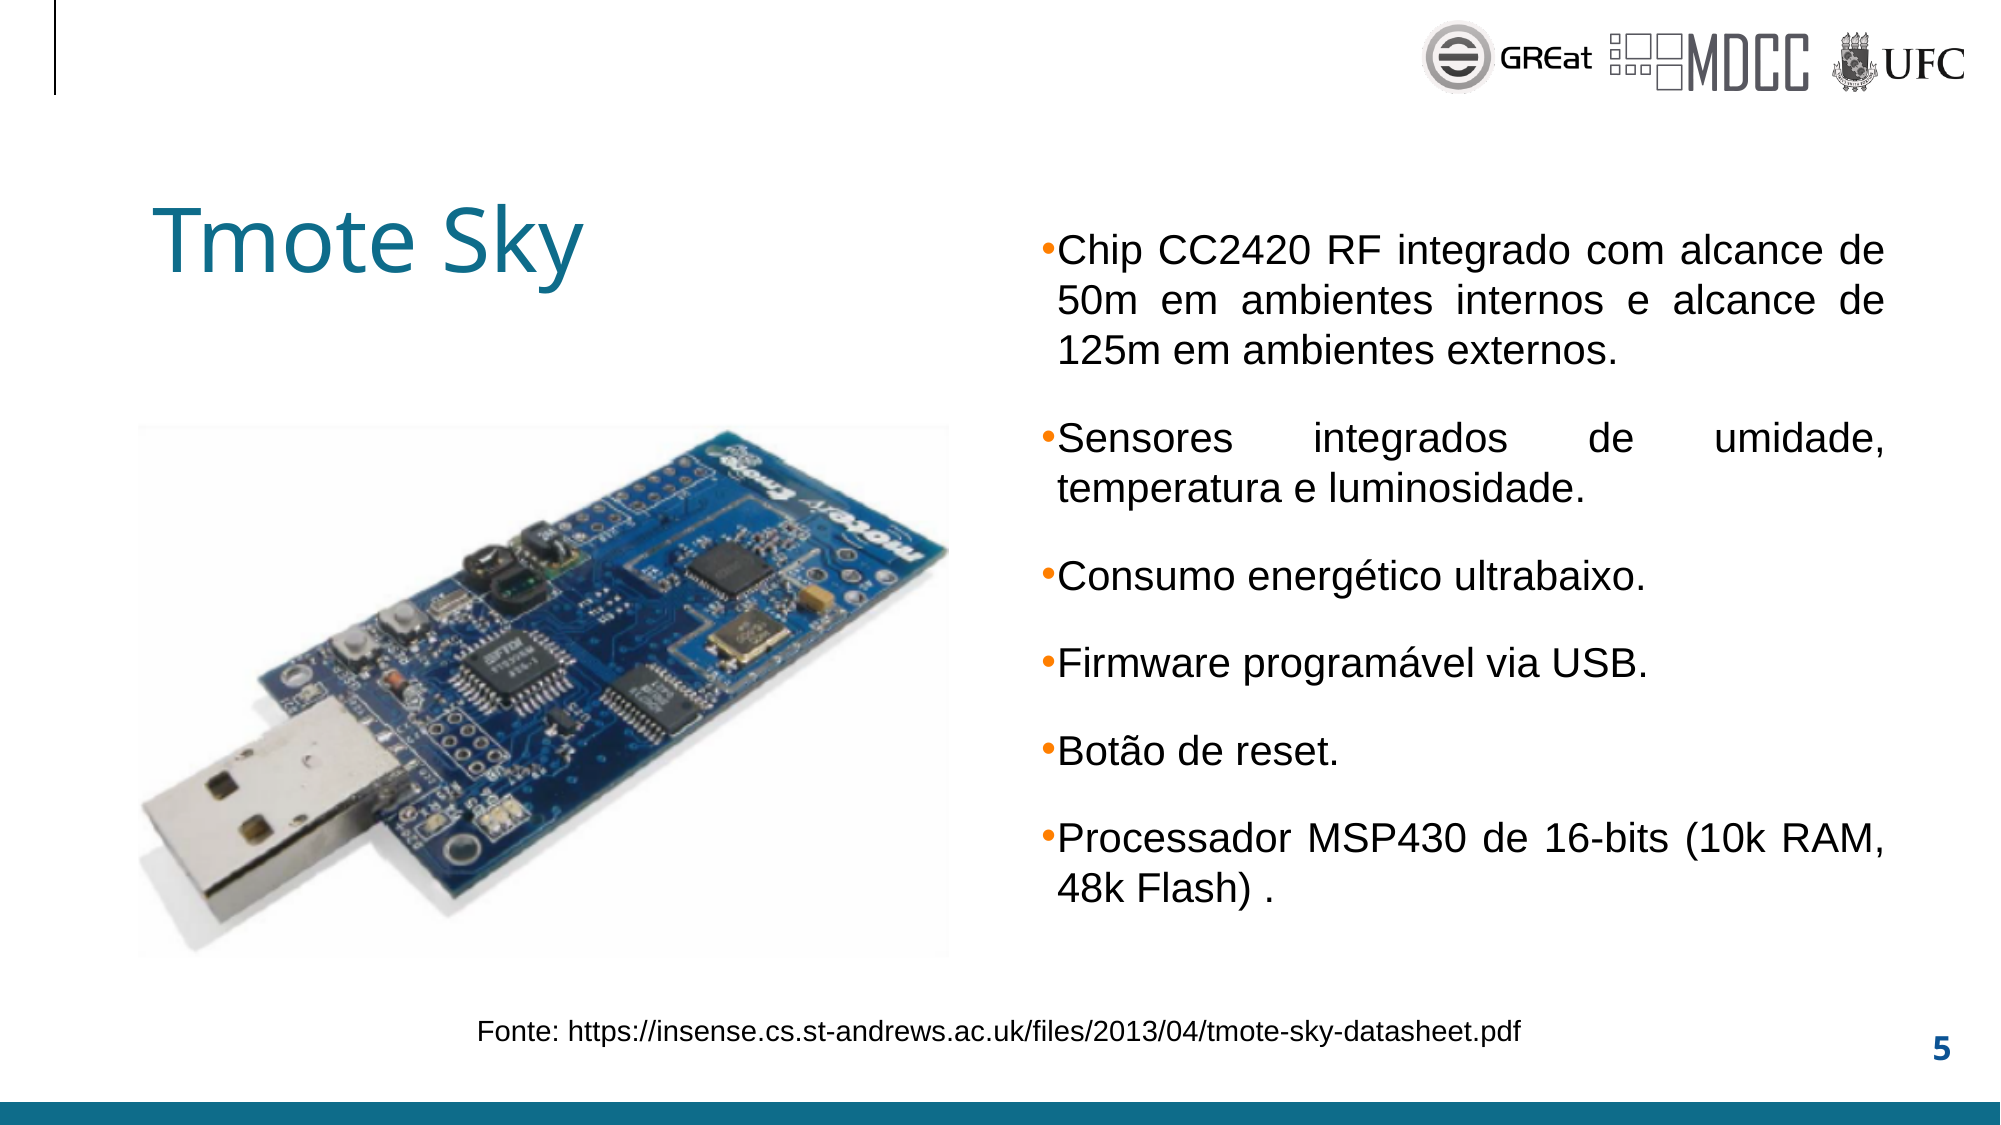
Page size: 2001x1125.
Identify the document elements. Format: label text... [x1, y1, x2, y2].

picture [137, 420, 950, 973]
list Chip CC2420 RF integrado com alcance de 50m em ambientes internos e alcance de 125m em ambientes externos. Sensores integrados de umidade, temperatura e luminosidade. Consumo energético ultrabaixo. Firmware programável via USB. Botão de reset. Processador MSP430 de 16-bits (10k RAM, 48k Flash) . [997, 208, 1902, 1068]
text_box Fonte: https://insense.cs.st-andrews.ac.uk/files/2013/04/tmote-sky-datasheet.pdf [461, 1005, 1538, 1056]
picture [1830, 32, 1964, 92]
picture [1603, 24, 1815, 100]
slide_number 5 [1897, 1005, 1987, 1094]
title Tmote Sky [137, 145, 1863, 307]
picture [1419, 18, 1594, 95]
